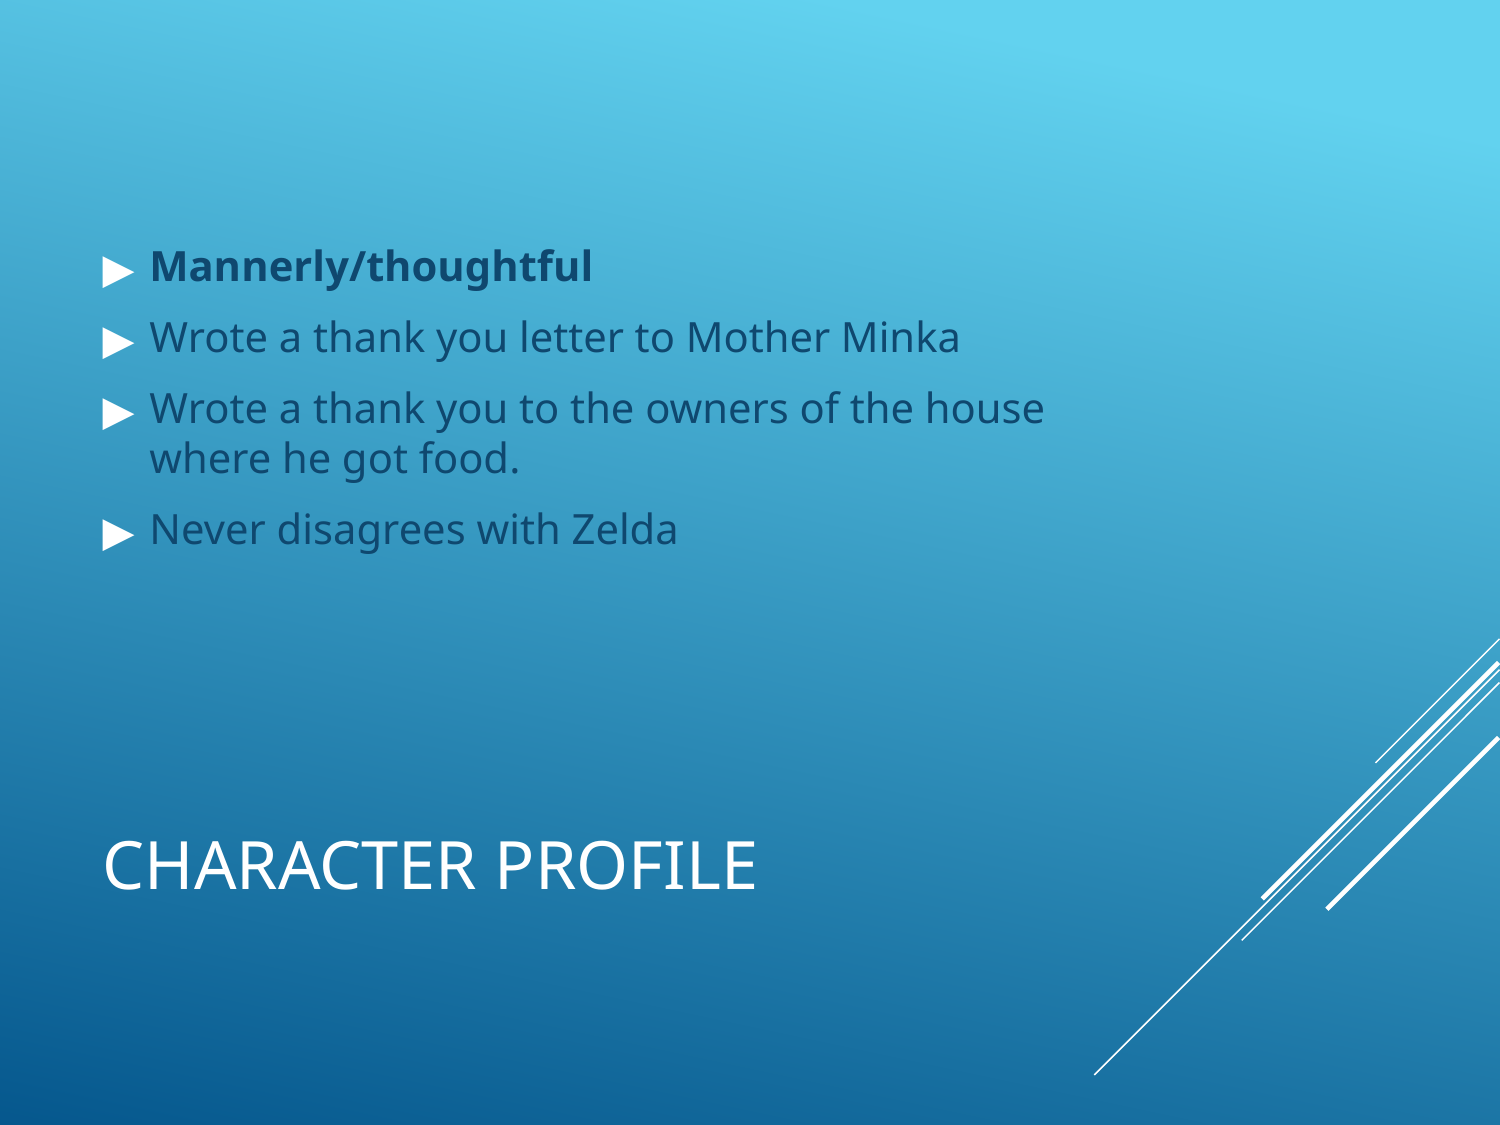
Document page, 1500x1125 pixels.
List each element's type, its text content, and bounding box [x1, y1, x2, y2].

list Mannerly/thoughtful Wrote a thank you letter to Mother Minka Wrote a thank you to the owners of the house where he got food. Never disagrees with Zelda [87, 87, 1163, 706]
title CHARACTER PROFILE [87, 737, 1163, 988]
